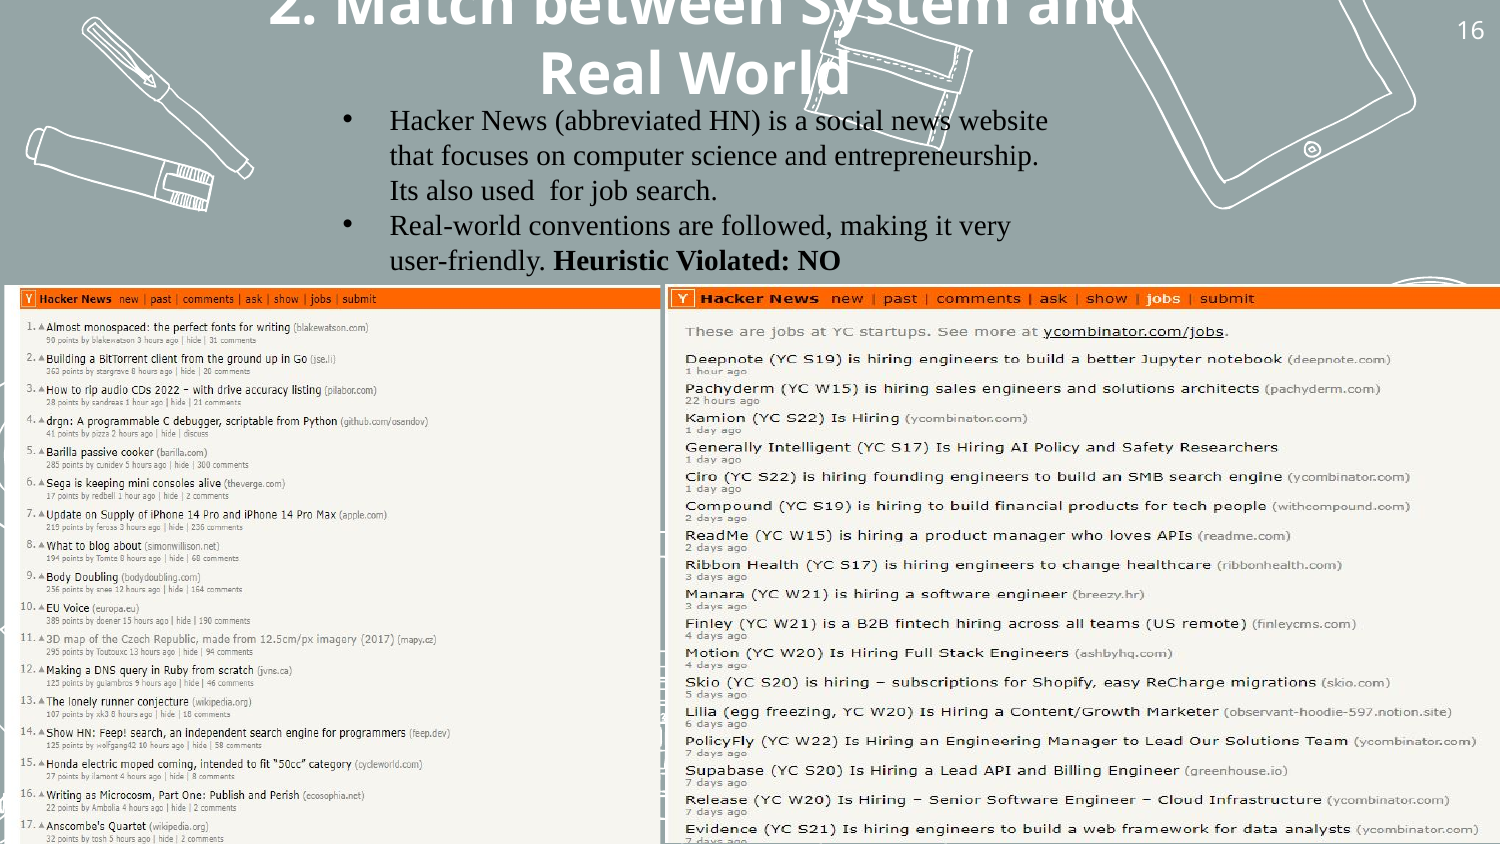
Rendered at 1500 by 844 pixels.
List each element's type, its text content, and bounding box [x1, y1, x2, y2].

slide_number 16 [1435, 0, 1500, 53]
picture [664, 283, 1500, 843]
picture [4, 285, 661, 844]
title 2. Match between System and Real World [208, 0, 1198, 122]
text_box Hacker News (abbreviated HN) is a social news website that focuses on computer science and entrepreneurship. Its also used for job search. Real-world conventions are followed, making it very user-friendly. Heuristic Violated: NO [327, 93, 1078, 284]
